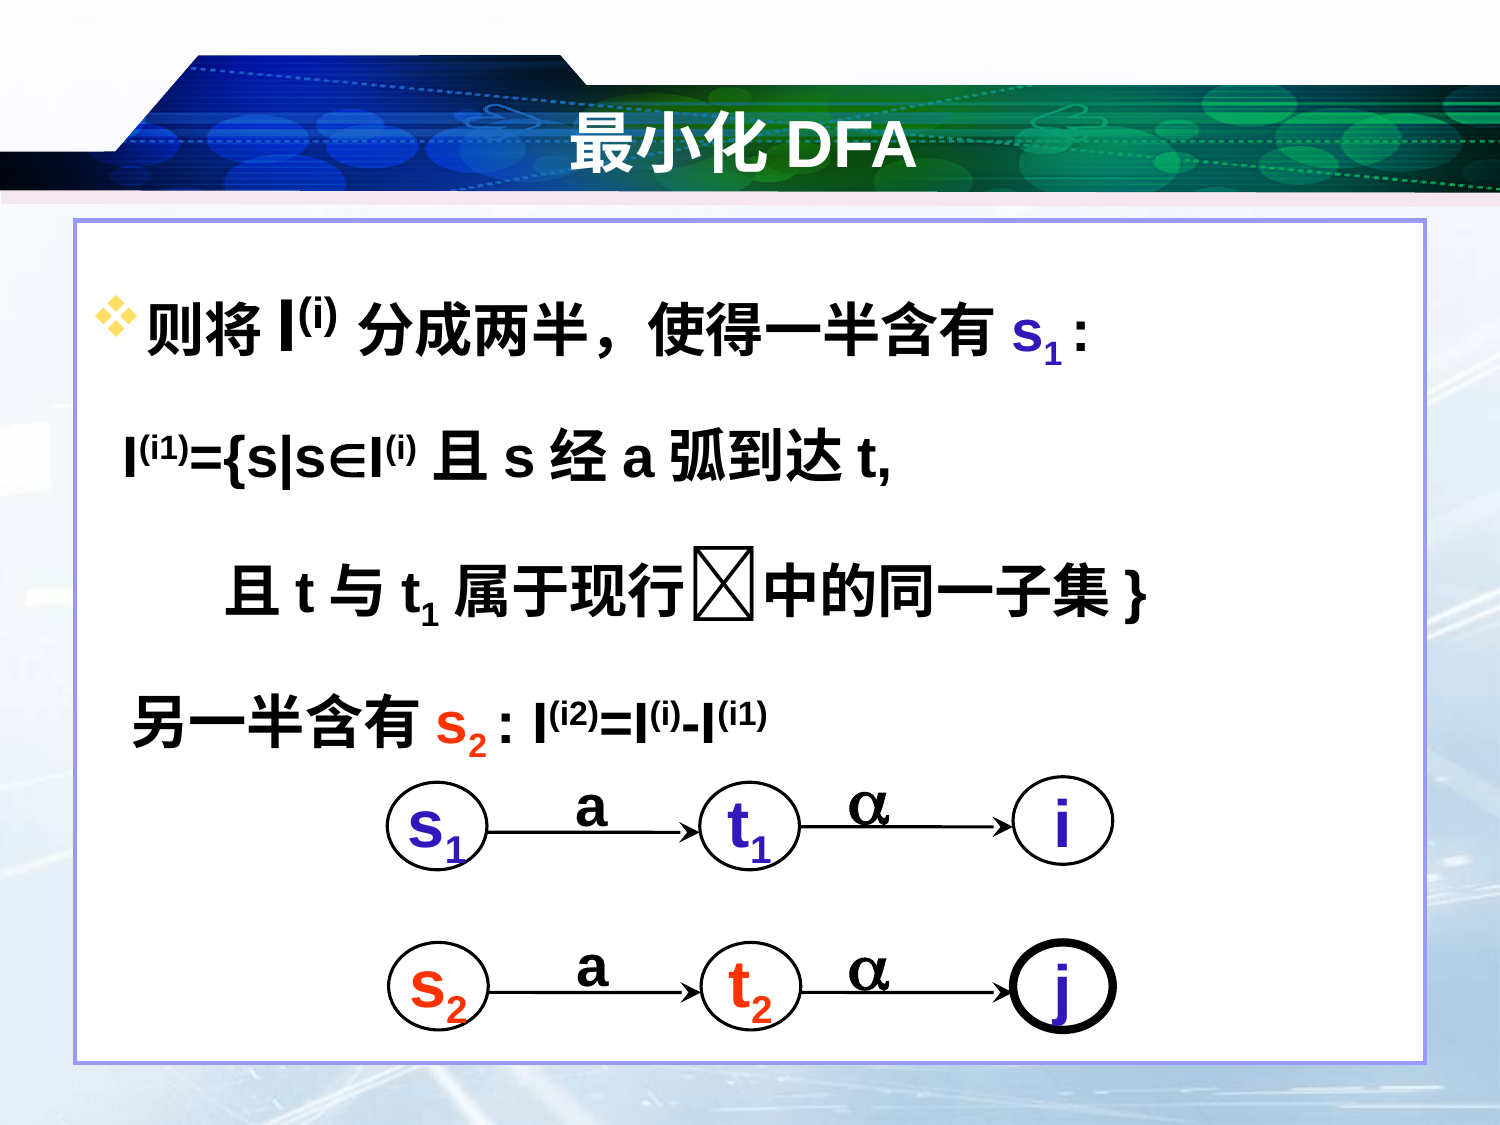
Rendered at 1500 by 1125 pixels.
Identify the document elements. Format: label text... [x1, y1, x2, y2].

picture [0, 0, 1500, 1125]
title 最小化DFA [99, 94, 1388, 188]
list 则将I(i)分成两半，使得一半含有s1 : I(i1)={s|sI(i)且s经a弧到达t, 且t与t1属于现行中的同一子集} 另一半含有s2 : I(i2)=I(i)-I(i1) [74, 220, 1426, 1064]
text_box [386, 752, 1113, 1031]
